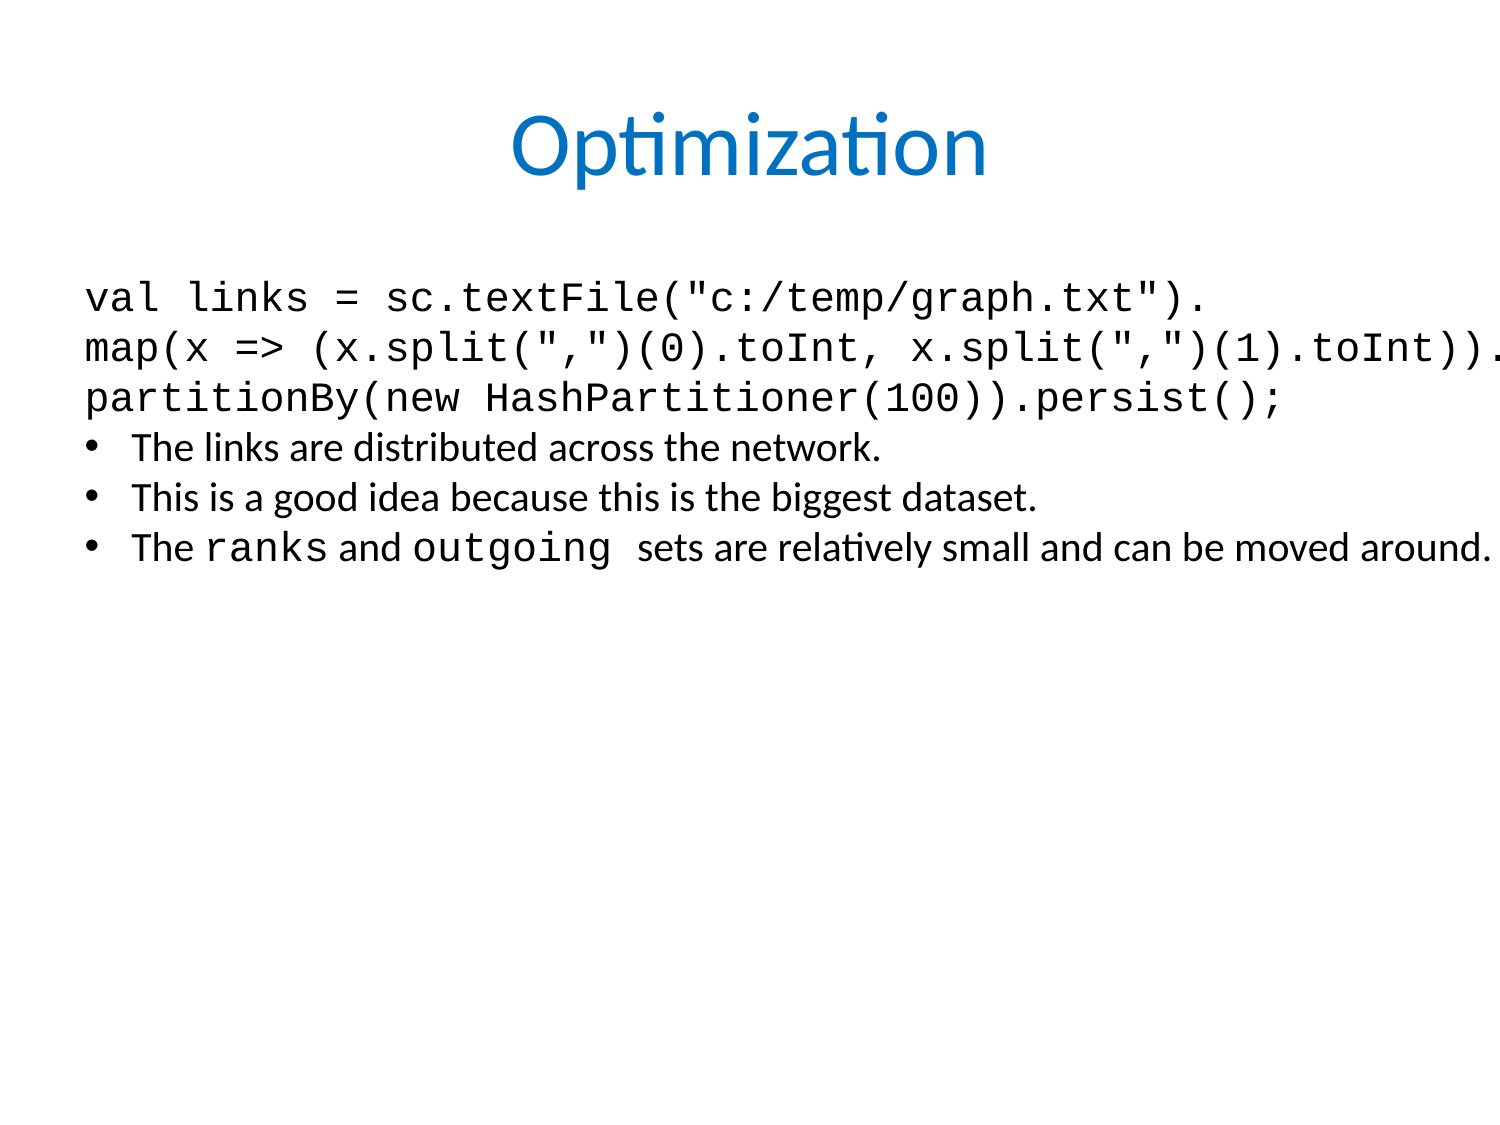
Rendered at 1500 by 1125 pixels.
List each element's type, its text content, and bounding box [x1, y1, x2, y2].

title Optimization [75, 45, 1425, 233]
text_box val links = sc.textFile("c:/temp/graph.txt"). map(x => (x.split(",")(0).toInt, x.split(",")(1).toInt)). partitionBy(new HashPartitioner(100)).persist(); The links are distributed across the network. This is a good idea because this is the biggest dataset. The ranks and outgoing sets are relatively small and can be moved around. [69, 262, 1500, 623]
